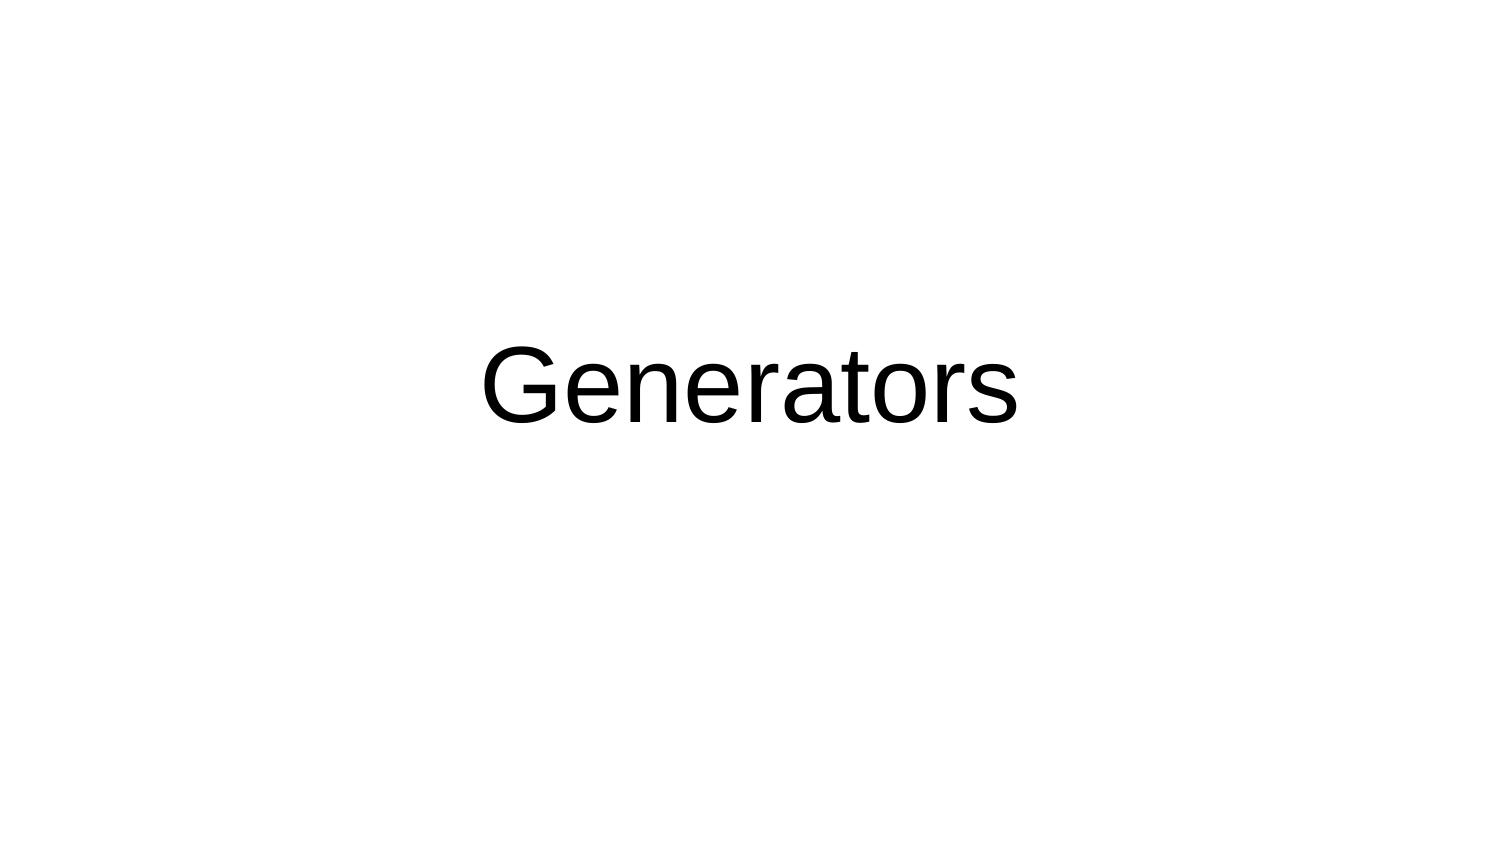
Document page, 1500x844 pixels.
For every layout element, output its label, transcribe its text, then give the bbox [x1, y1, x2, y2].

title Generators [51, 122, 1449, 459]
